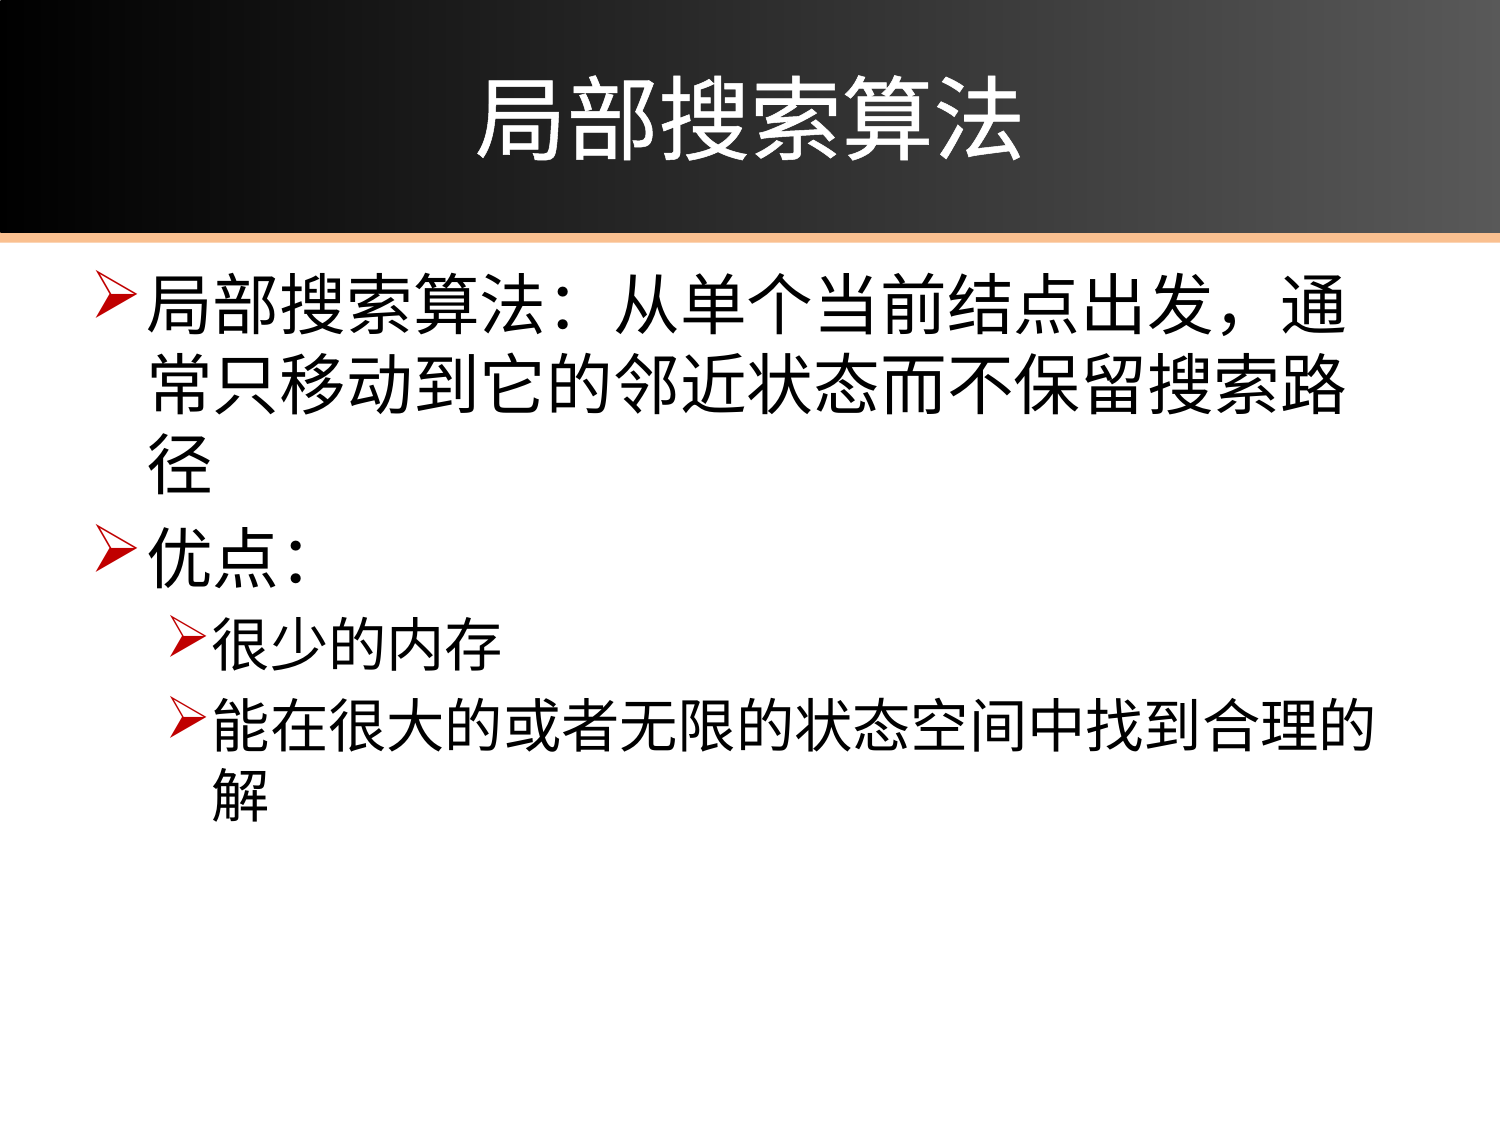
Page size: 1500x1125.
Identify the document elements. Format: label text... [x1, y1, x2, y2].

list 局部搜索算法：从单个当前结点出发，通常只移动到它的邻近状态而不保留搜索路径 优点： 很少的内存 能在很大的或者无限的状态空间中找到合理的解 [75, 255, 1425, 1106]
title 局部搜索算法 [0, 0, 1500, 233]
